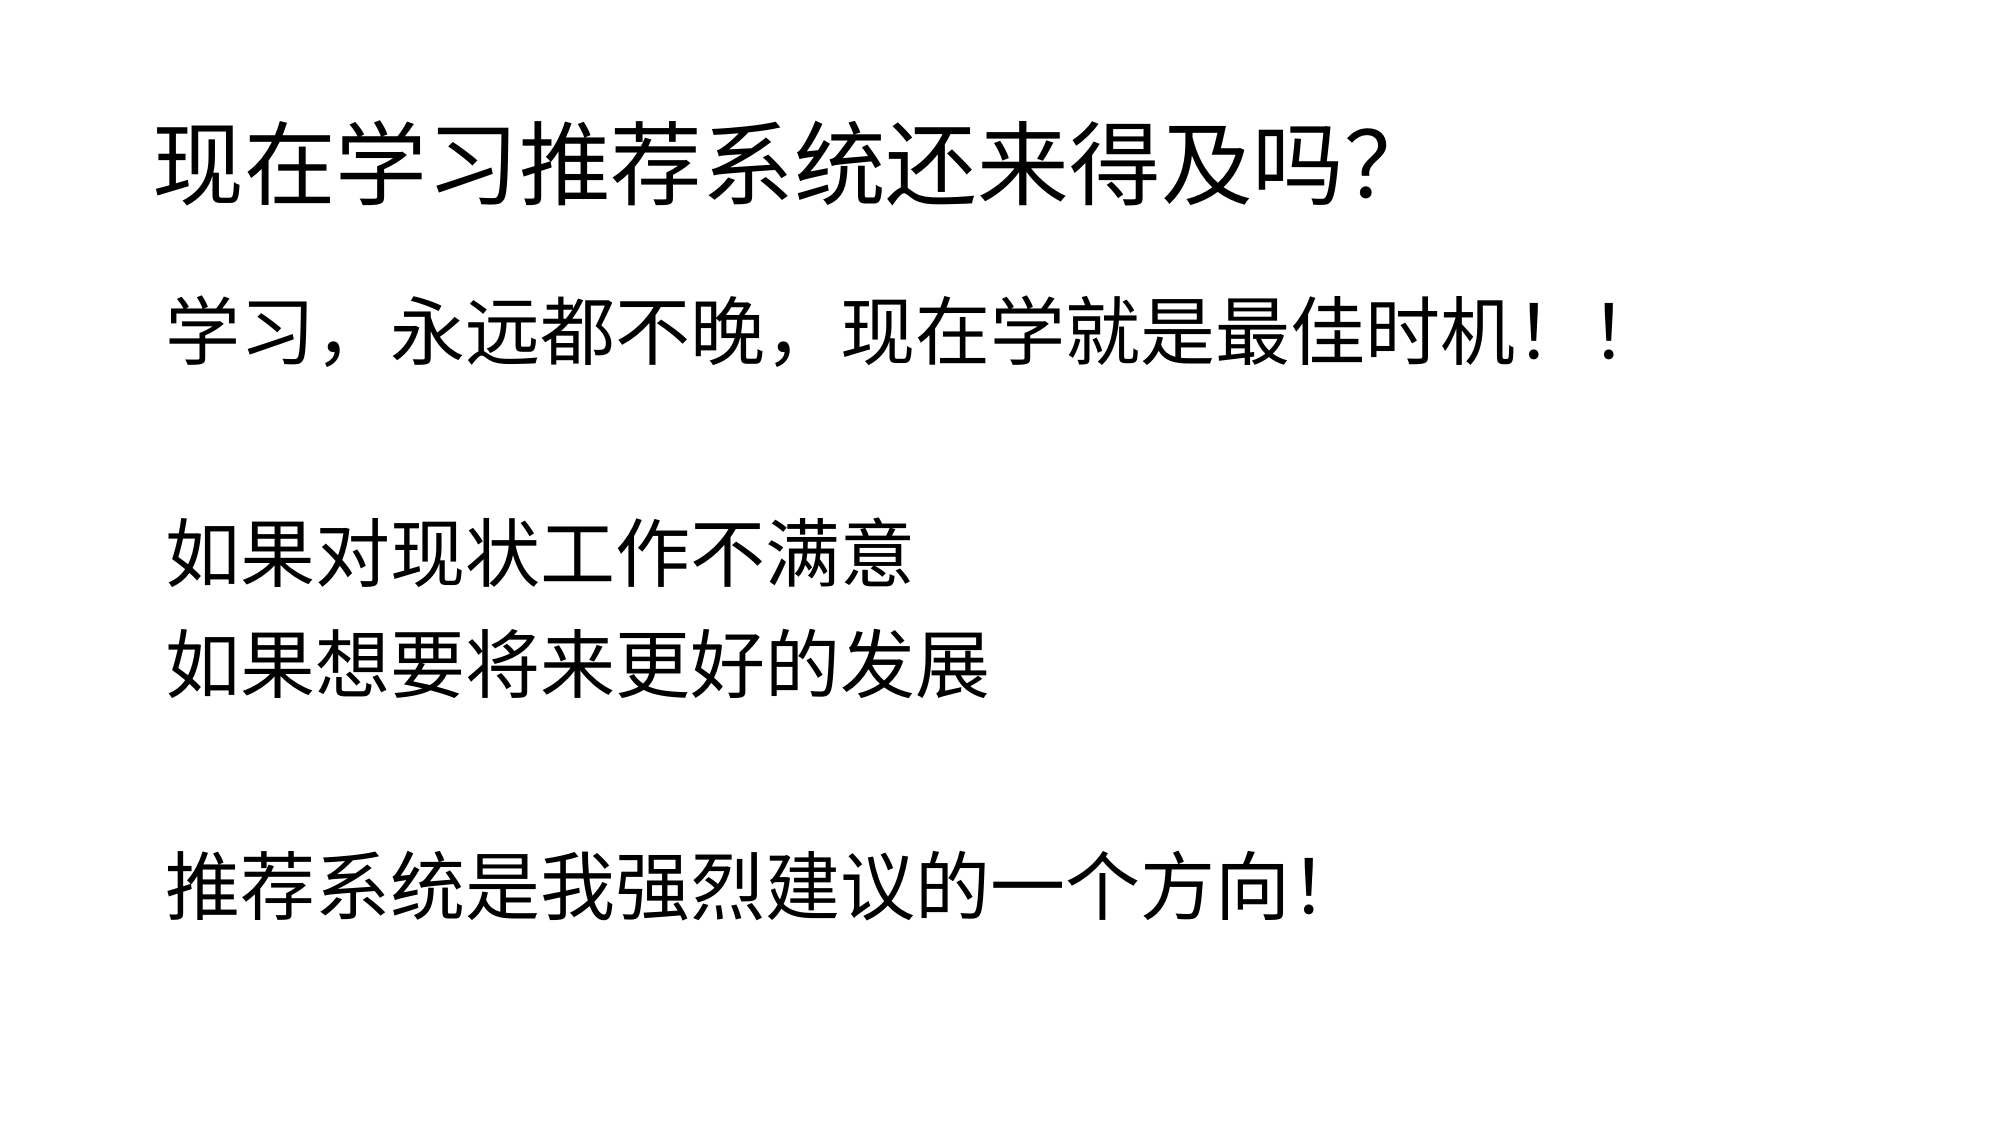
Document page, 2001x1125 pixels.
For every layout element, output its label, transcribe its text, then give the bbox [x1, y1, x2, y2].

list 学习，永远都不晚，现在学就是最佳时机！！ 如果对现状工作不满意 如果想要将来更好的发展 推荐系统是我强烈建议的一个方向！ [150, 277, 1875, 887]
title 现在学习推荐系统还来得及吗？ [137, 59, 1863, 278]
